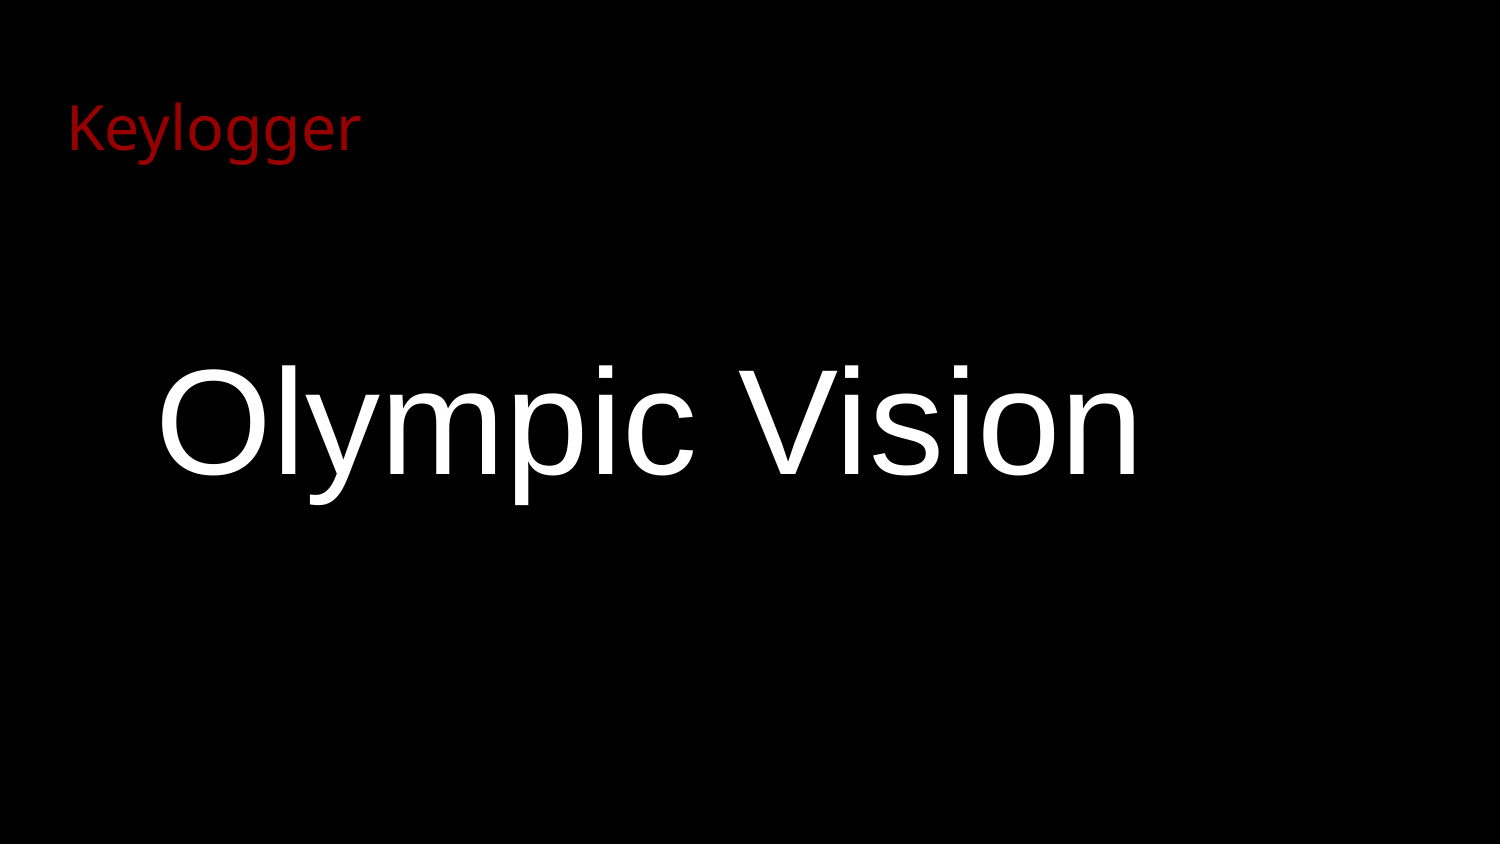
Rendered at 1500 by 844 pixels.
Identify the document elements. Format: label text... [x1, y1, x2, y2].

title Keylogger [51, 72, 1449, 167]
text_box Olympic Vision [140, 309, 1183, 554]
